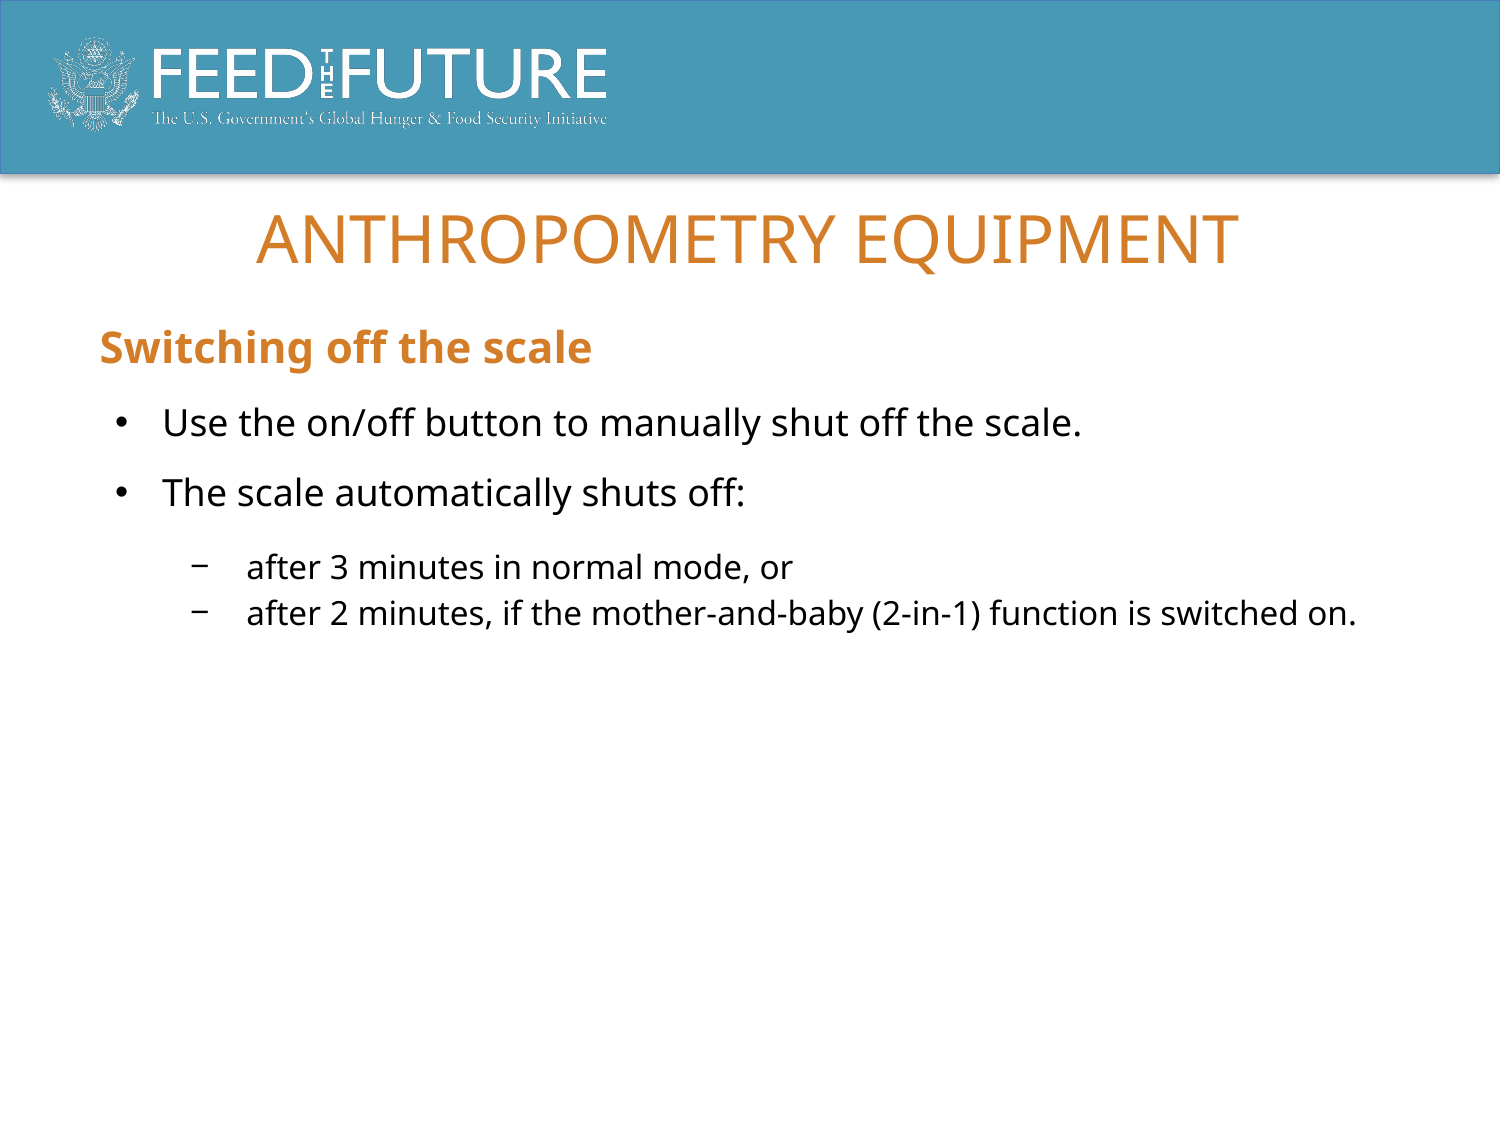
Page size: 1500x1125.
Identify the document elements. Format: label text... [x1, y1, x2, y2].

title ANTHROPOMETRY EQUIPMENT [73, 189, 1424, 288]
list Switching off the scale [84, 312, 1423, 387]
list Use the on/off button to manually shut off the scale. The scale automatically shuts off: after 3 minutes in normal mode, or after 2 minutes, if the mother-and-baby (2-in-1) function is switched on. [100, 391, 1430, 932]
